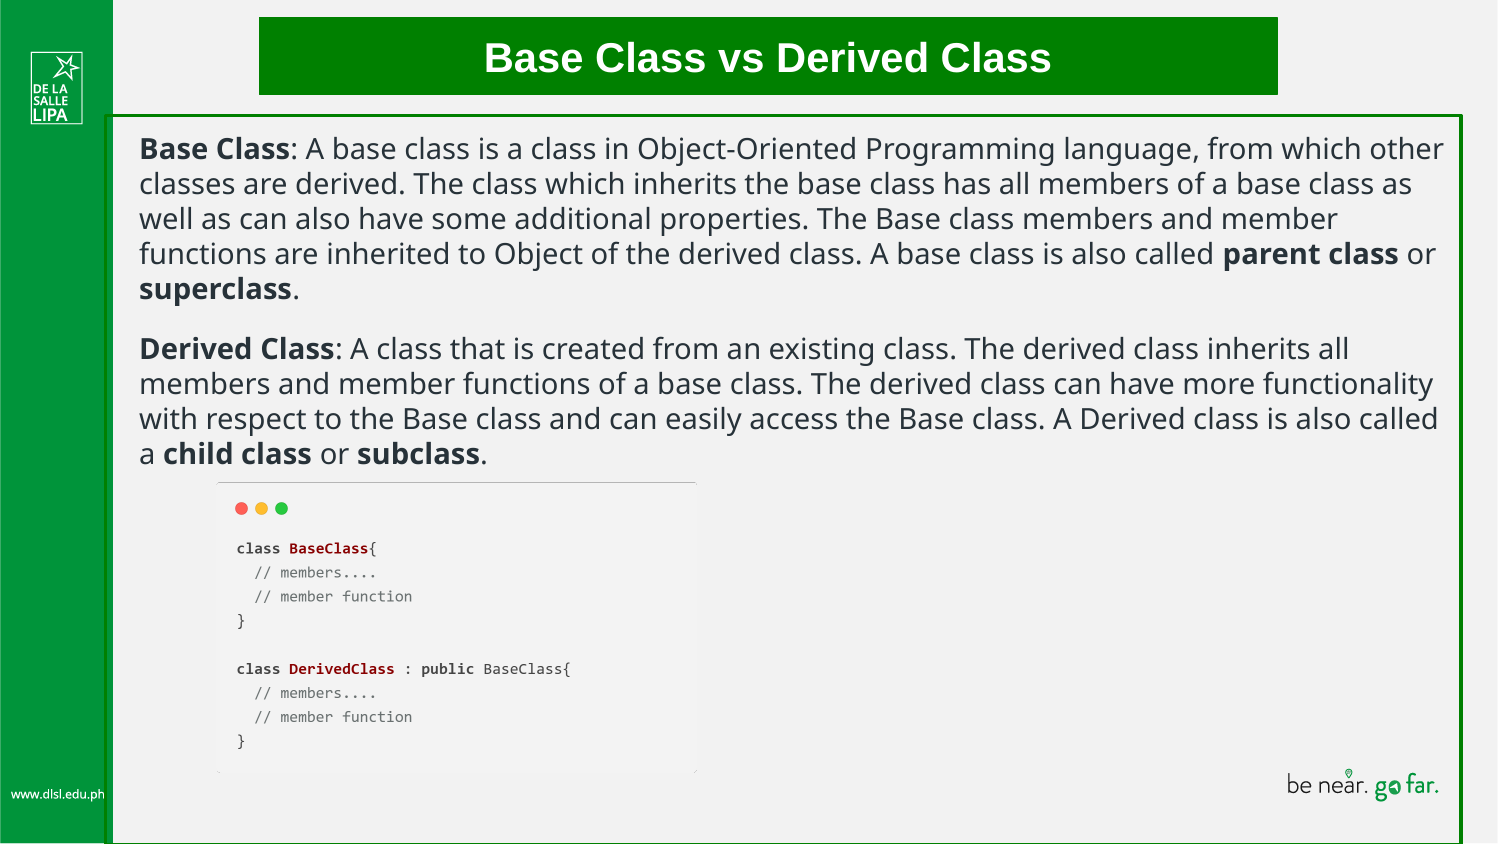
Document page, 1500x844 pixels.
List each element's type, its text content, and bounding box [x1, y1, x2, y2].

text_box Base Class: A base class is a class in Object-Oriented Programming language, from which other classes are derived. The class which inherits the base class has all members of a base class as well as can also have some additional properties. The Base class members and member functions are inherited to Object of the derived class. A base class is also called parent class or superclass. Derived Class: A class that is created from an existing class. The derived class inherits all members and member functions of a base class. The derived class can have more functionality with respect to the Base class and can easily access the Base class. A Derived class is also called a child class or subclass. [105, 115, 1461, 844]
text_box Base Class vs Derived Class [259, 17, 1277, 95]
text_box [801, 104, 1434, 115]
picture [216, 480, 698, 773]
picture [0, 0, 1500, 844]
